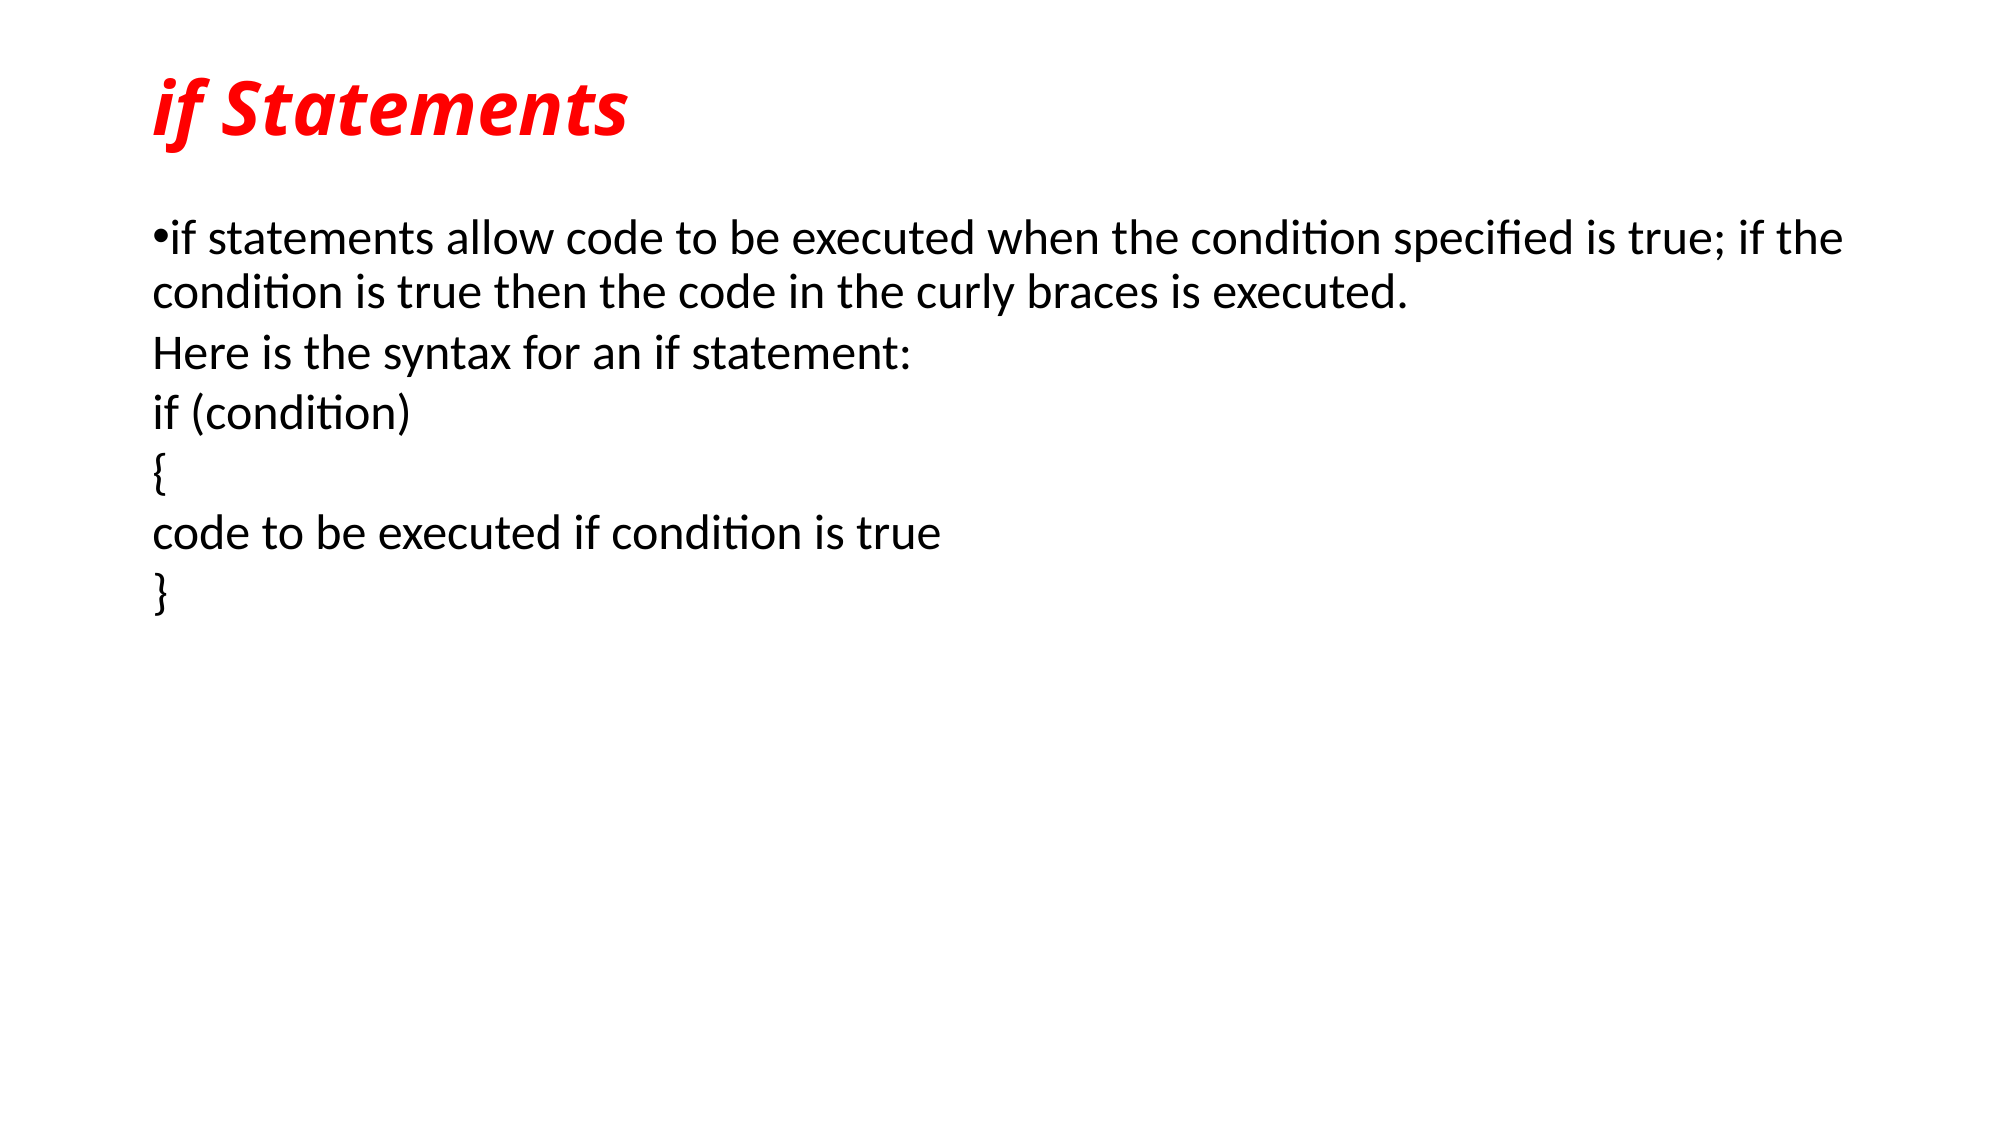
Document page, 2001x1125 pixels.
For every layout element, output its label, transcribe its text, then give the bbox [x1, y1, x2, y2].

text_box if Statements [137, 59, 1863, 163]
text_box if statements allow code to be executed when the condition specified is true; if the condition is true then the code in the curly braces is executed. Here is the syntax for an if statement: if (condition) { code to be executed if condition is true } [137, 204, 1944, 1082]
